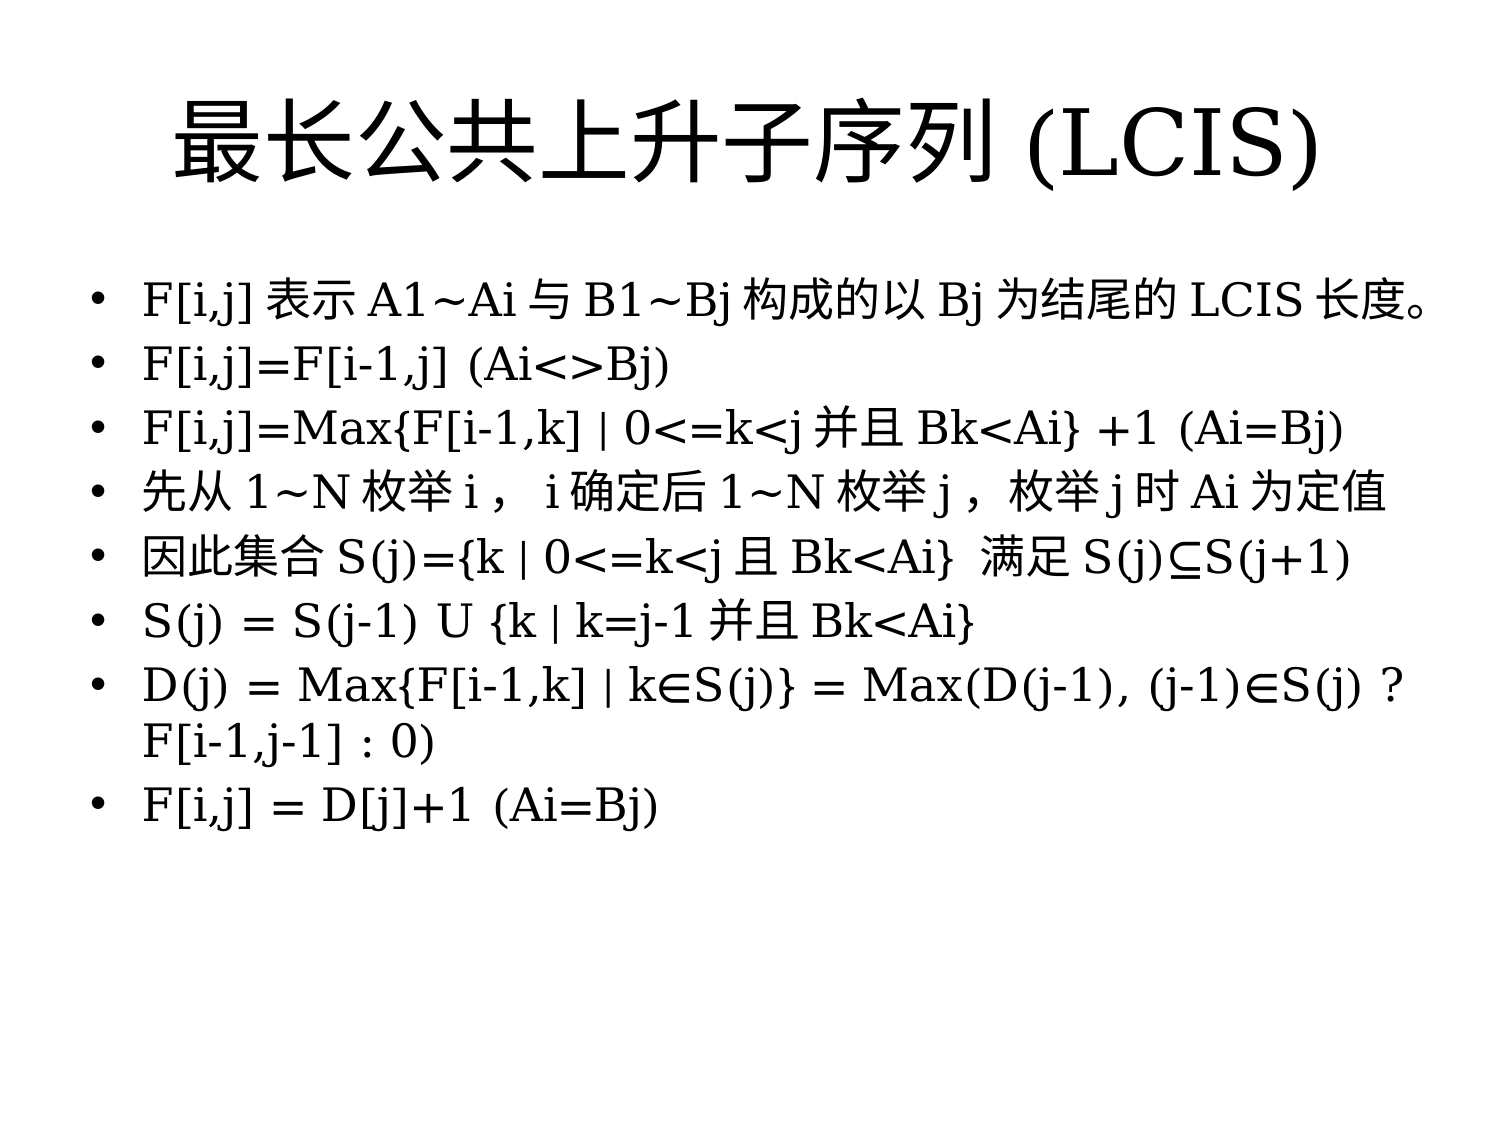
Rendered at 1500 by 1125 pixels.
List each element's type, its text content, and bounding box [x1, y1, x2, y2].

title 最长公共上升子序列(LCIS) [75, 45, 1425, 233]
list F[i,j]表示A1~Ai与B1~Bj构成的以Bj为结尾的LCIS长度。 F[i,j]=F[i-1,j] (Ai<>Bj) F[i,j]=Max{F[i-1,k] | 0<=k<j并且Bk<Ai} +1 (Ai=Bj) 先从1~N枚举i，i确定后1~N枚举j，枚举j时Ai为定值 因此集合S(j)={k | 0<=k<j且Bk<Ai} 满足S(j)⊆S(j+1) S(j) = S(j-1) U {k | k=j-1并且Bk<Ai} D(j) = Max{F[i-1,k] | k∈S(j)} = Max(D(j-1), (j-1)∈S(j) ? F[i-1,j-1] : 0) F[i,j] = D[j]+1 (Ai=Bj) [75, 262, 1425, 1005]
